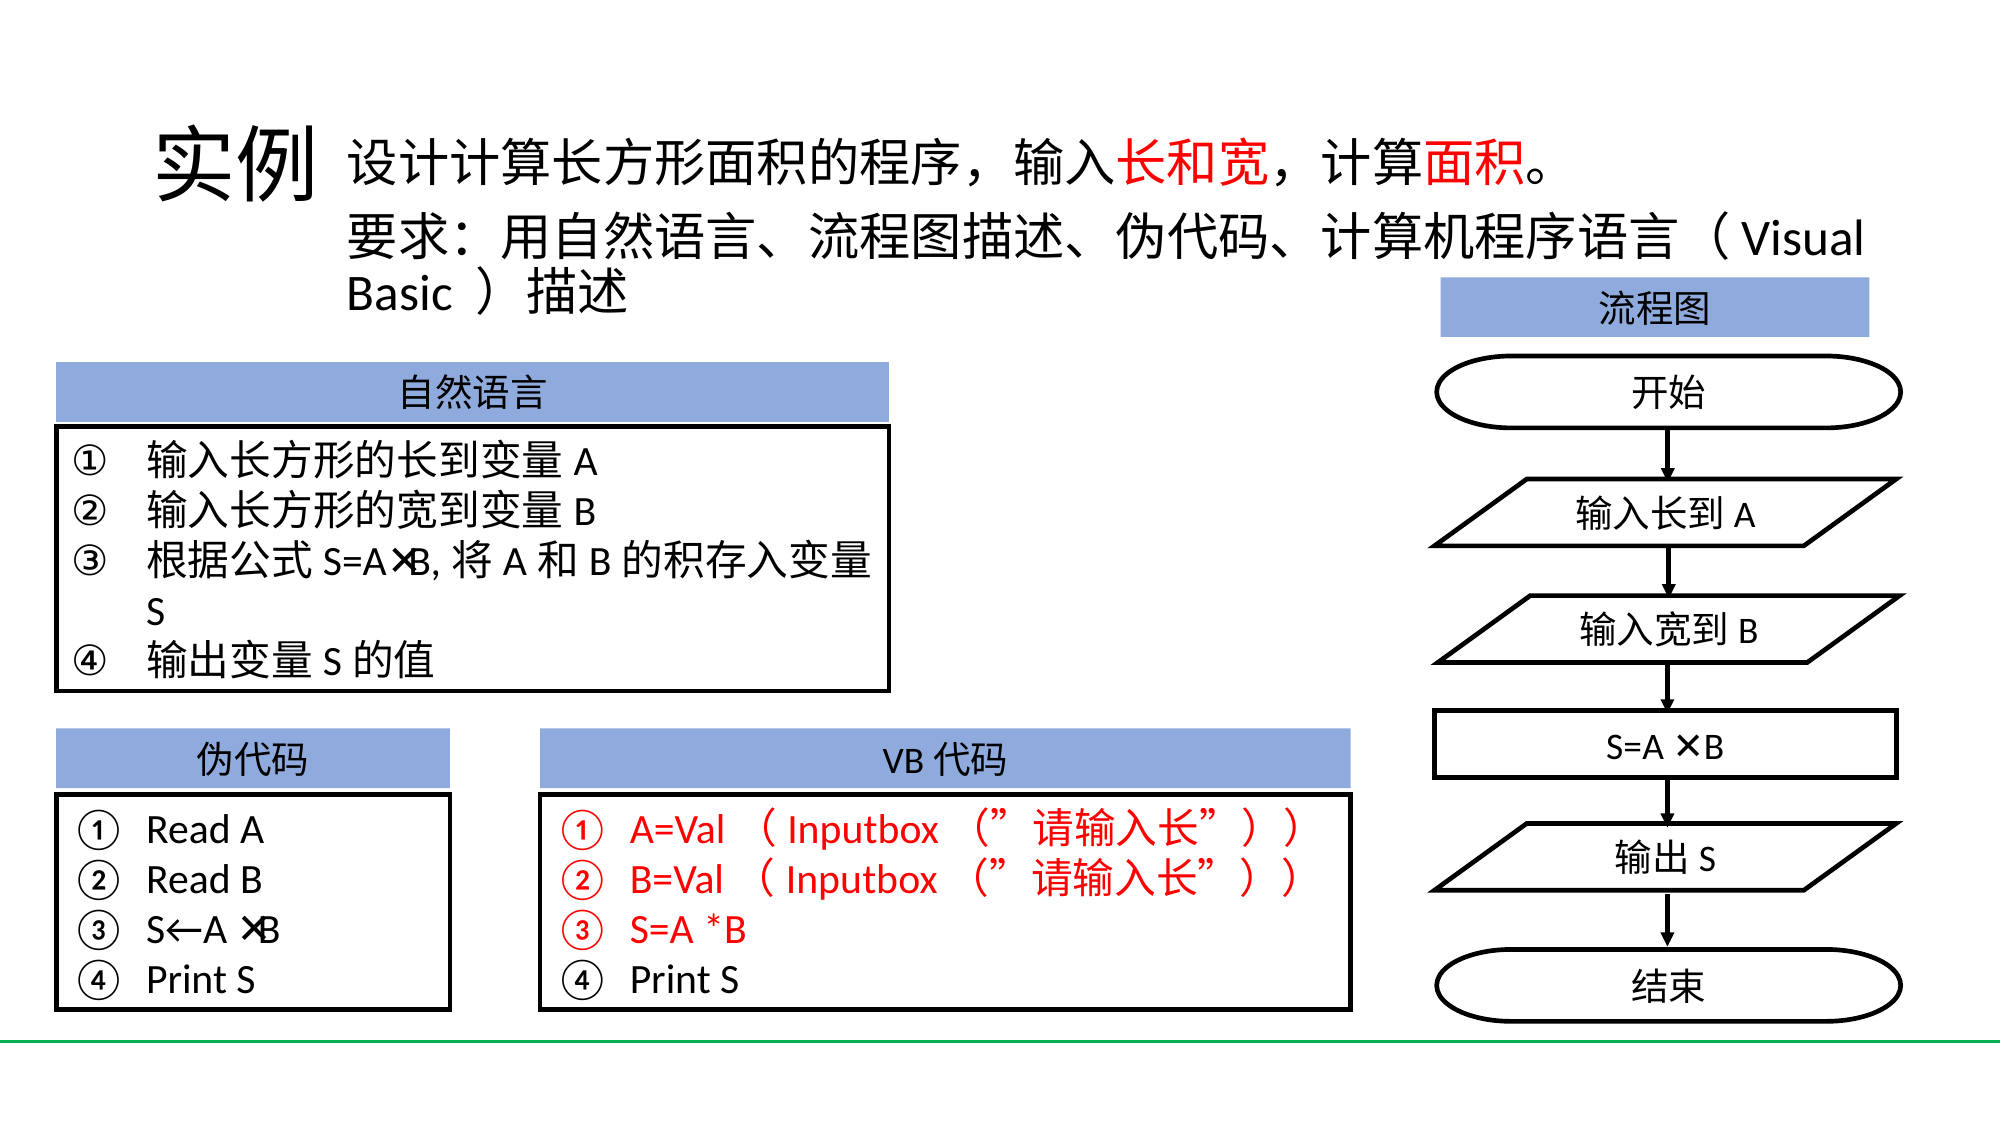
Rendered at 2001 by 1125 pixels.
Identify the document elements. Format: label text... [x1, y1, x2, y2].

text_box Read A Read B S←A ✕B Print S [55, 794, 451, 1011]
text_box VB代码 [540, 728, 1351, 789]
text_box 流程图 [1440, 277, 1870, 337]
text_box 自然语言 [56, 362, 889, 422]
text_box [1434, 355, 1901, 1022]
title 实例 [137, 59, 1863, 278]
list 设计计算长方形面积的程序，输入长和宽，计算面积。 要求：用自然语言、流程图描述、伪代码、计算机程序语言（Visual Basic ）描述 [331, 130, 1952, 330]
text_box 输入长方形的长到变量A 输入长方形的宽到变量B 根据公式S=A✕B,将A和B的积存入变量S 输出变量S的值 [55, 425, 890, 692]
text_box A=Val（Inputbox（”请输入长”）） B=Val（Inputbox（”请输入长”）） S=A *B Print S [539, 794, 1352, 1011]
text_box 伪代码 [56, 728, 450, 789]
